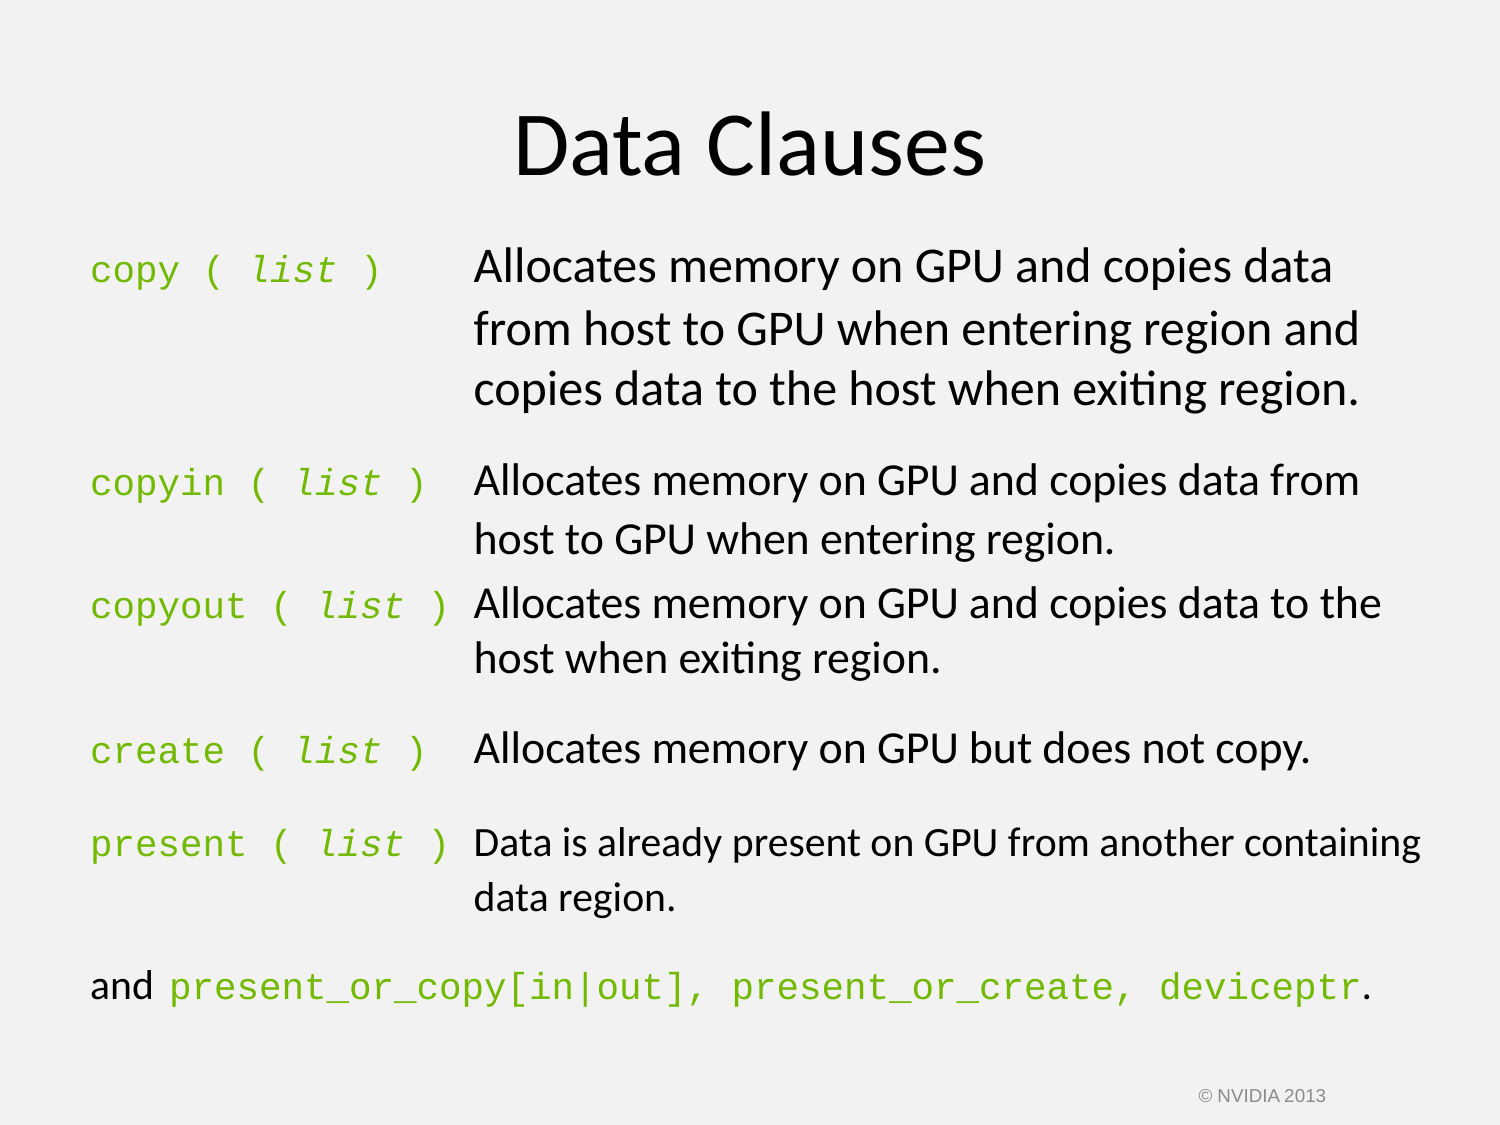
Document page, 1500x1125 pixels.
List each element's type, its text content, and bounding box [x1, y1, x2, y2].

list copy ( list ) Allocates memory on GPU and copies data from host to GPU when entering region and copies data to the host when exiting region. copyin ( list ) Allocates memory on GPU and copies data from host to GPU when entering region. copyout ( list ) Allocates memory on GPU and copies data to the host when exiting region. create ( list ) Allocates memory on GPU but does not copy. present ( list ) Data is already present on GPU from another containing data region. and present_or_copy[in|out], present_or_create, deviceptr. [75, 208, 1448, 1049]
title Data Clauses [75, 45, 1425, 208]
footer © NVIDIA 2013 [1025, 1065, 1500, 1125]
